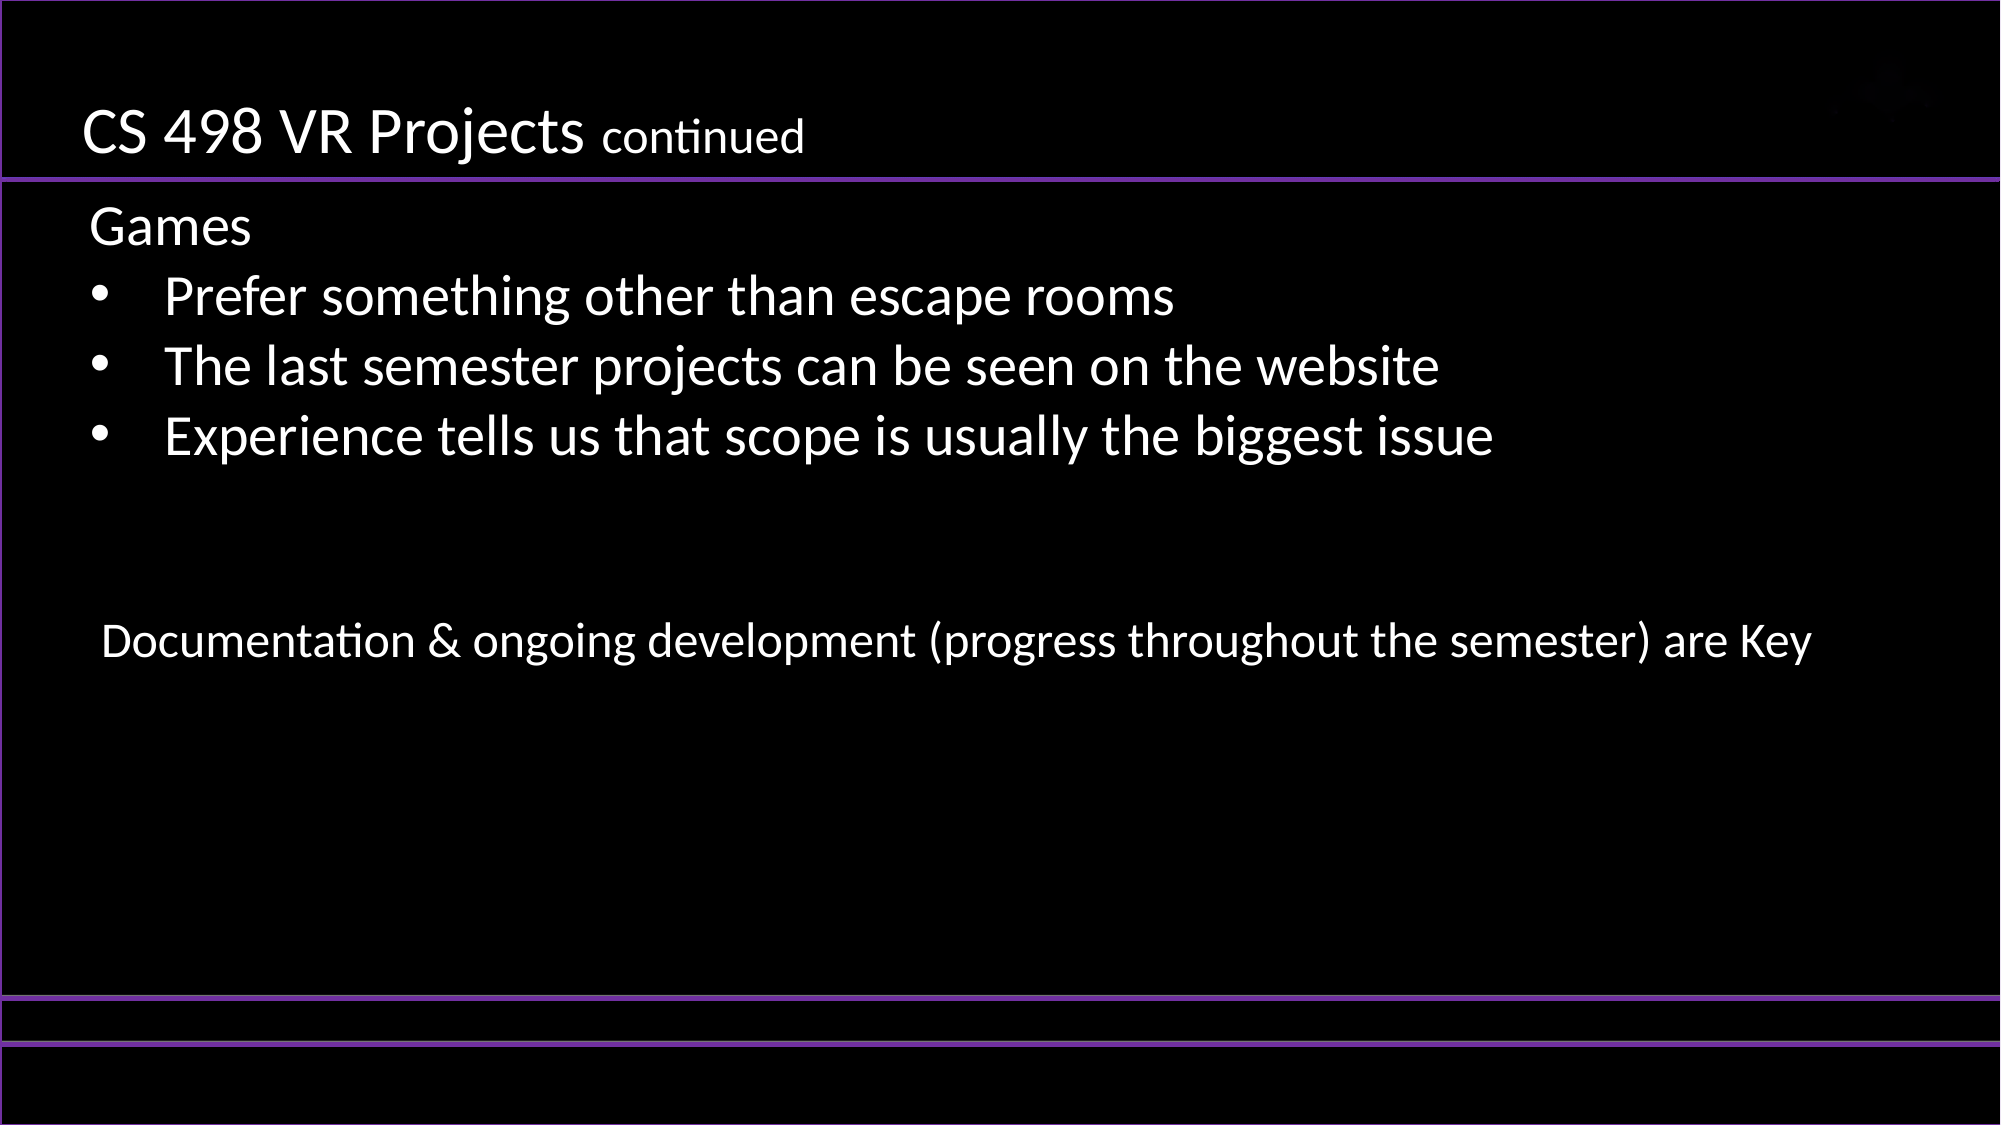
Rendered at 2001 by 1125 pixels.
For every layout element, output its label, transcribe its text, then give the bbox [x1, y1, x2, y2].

text_box Games Prefer something other than escape rooms The last semester projects can be seen on the website Experience tells us that scope is usually the biggest issue Documentation & ongoing development (progress throughout the semester) are Key [0, 179, 2000, 675]
text_box CS 498 VR Projects continued [67, 39, 1814, 175]
picture [0, 0, 2001, 1125]
